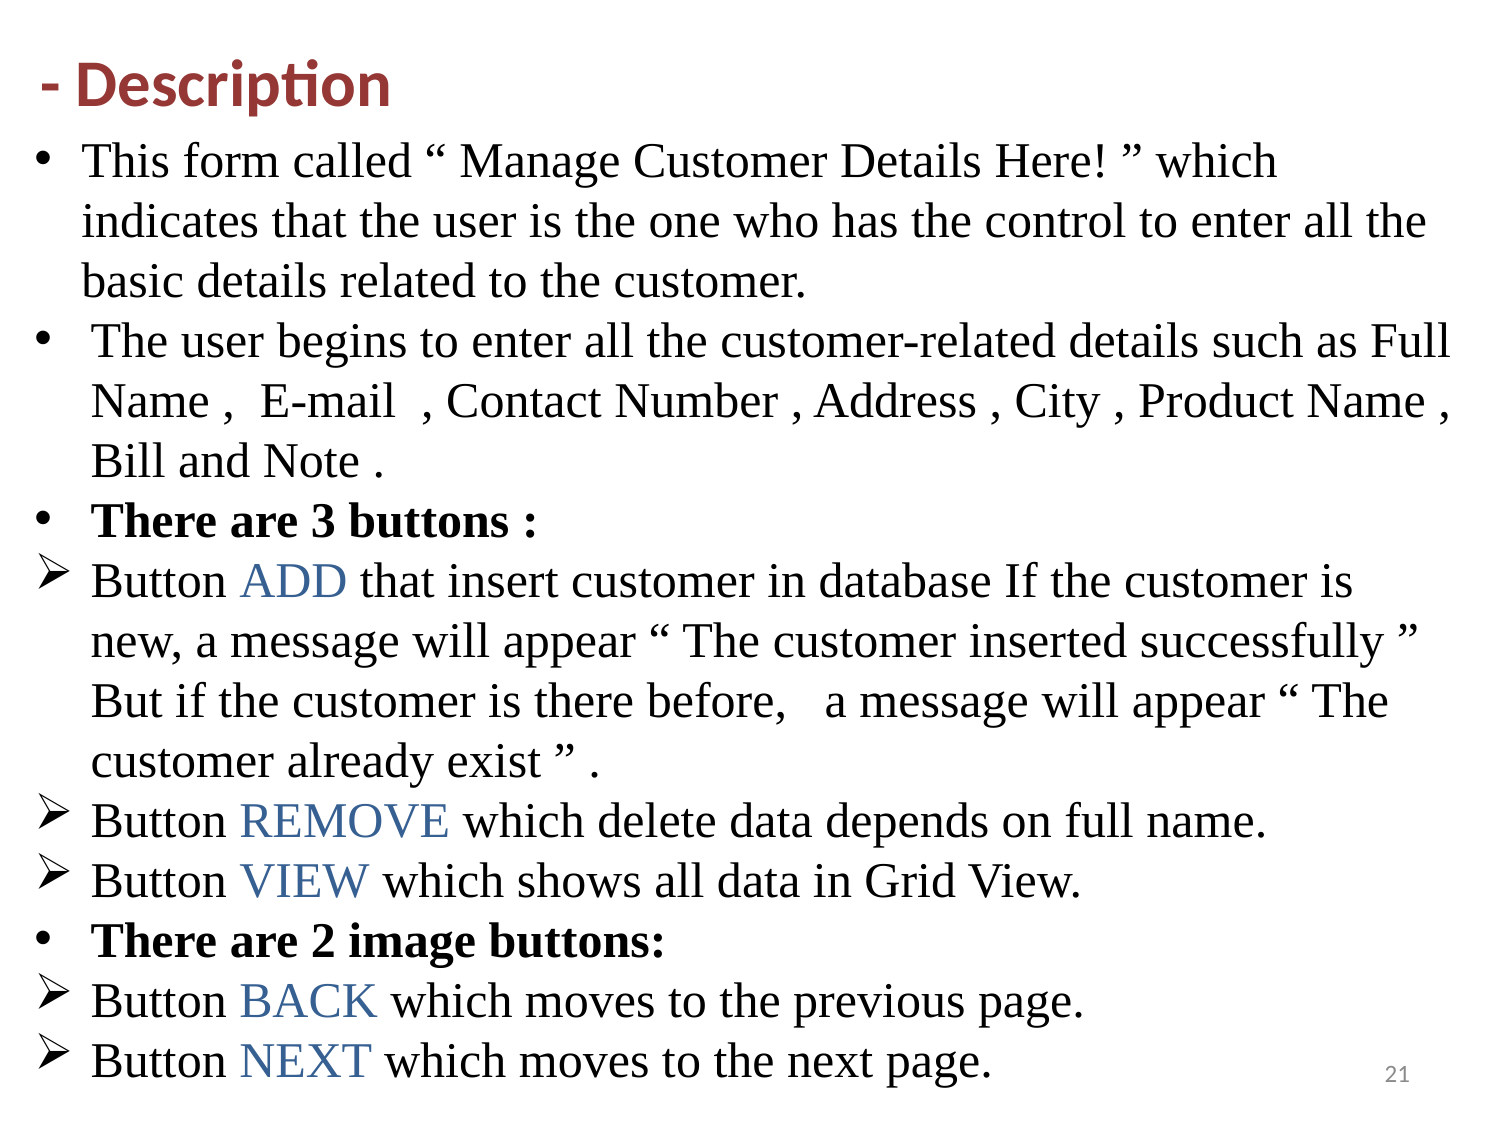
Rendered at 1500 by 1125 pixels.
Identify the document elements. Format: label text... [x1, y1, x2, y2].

text_box This form called “ Manage Customer Details Here! ” which indicates that the user is the one who has the control to enter all the basic details related to the customer. The user begins to enter all the customer-related details such as Full Name , E-mail , Contact Number , Address , City , Product Name , Bill and Note . There are 3 buttons : Button ADD that insert customer in database If the customer is new, a message will appear “ The customer inserted successfully ” But if the customer is there before, a message will appear “ The customer already exist ” . Button REMOVE which delete data depends on full name. Button VIEW which shows all data in Grid View. There are 2 image buttons: Button BACK which moves to the previous page. Button NEXT which moves to the next page. [19, 120, 1469, 1125]
text_box - Description [25, 32, 427, 120]
